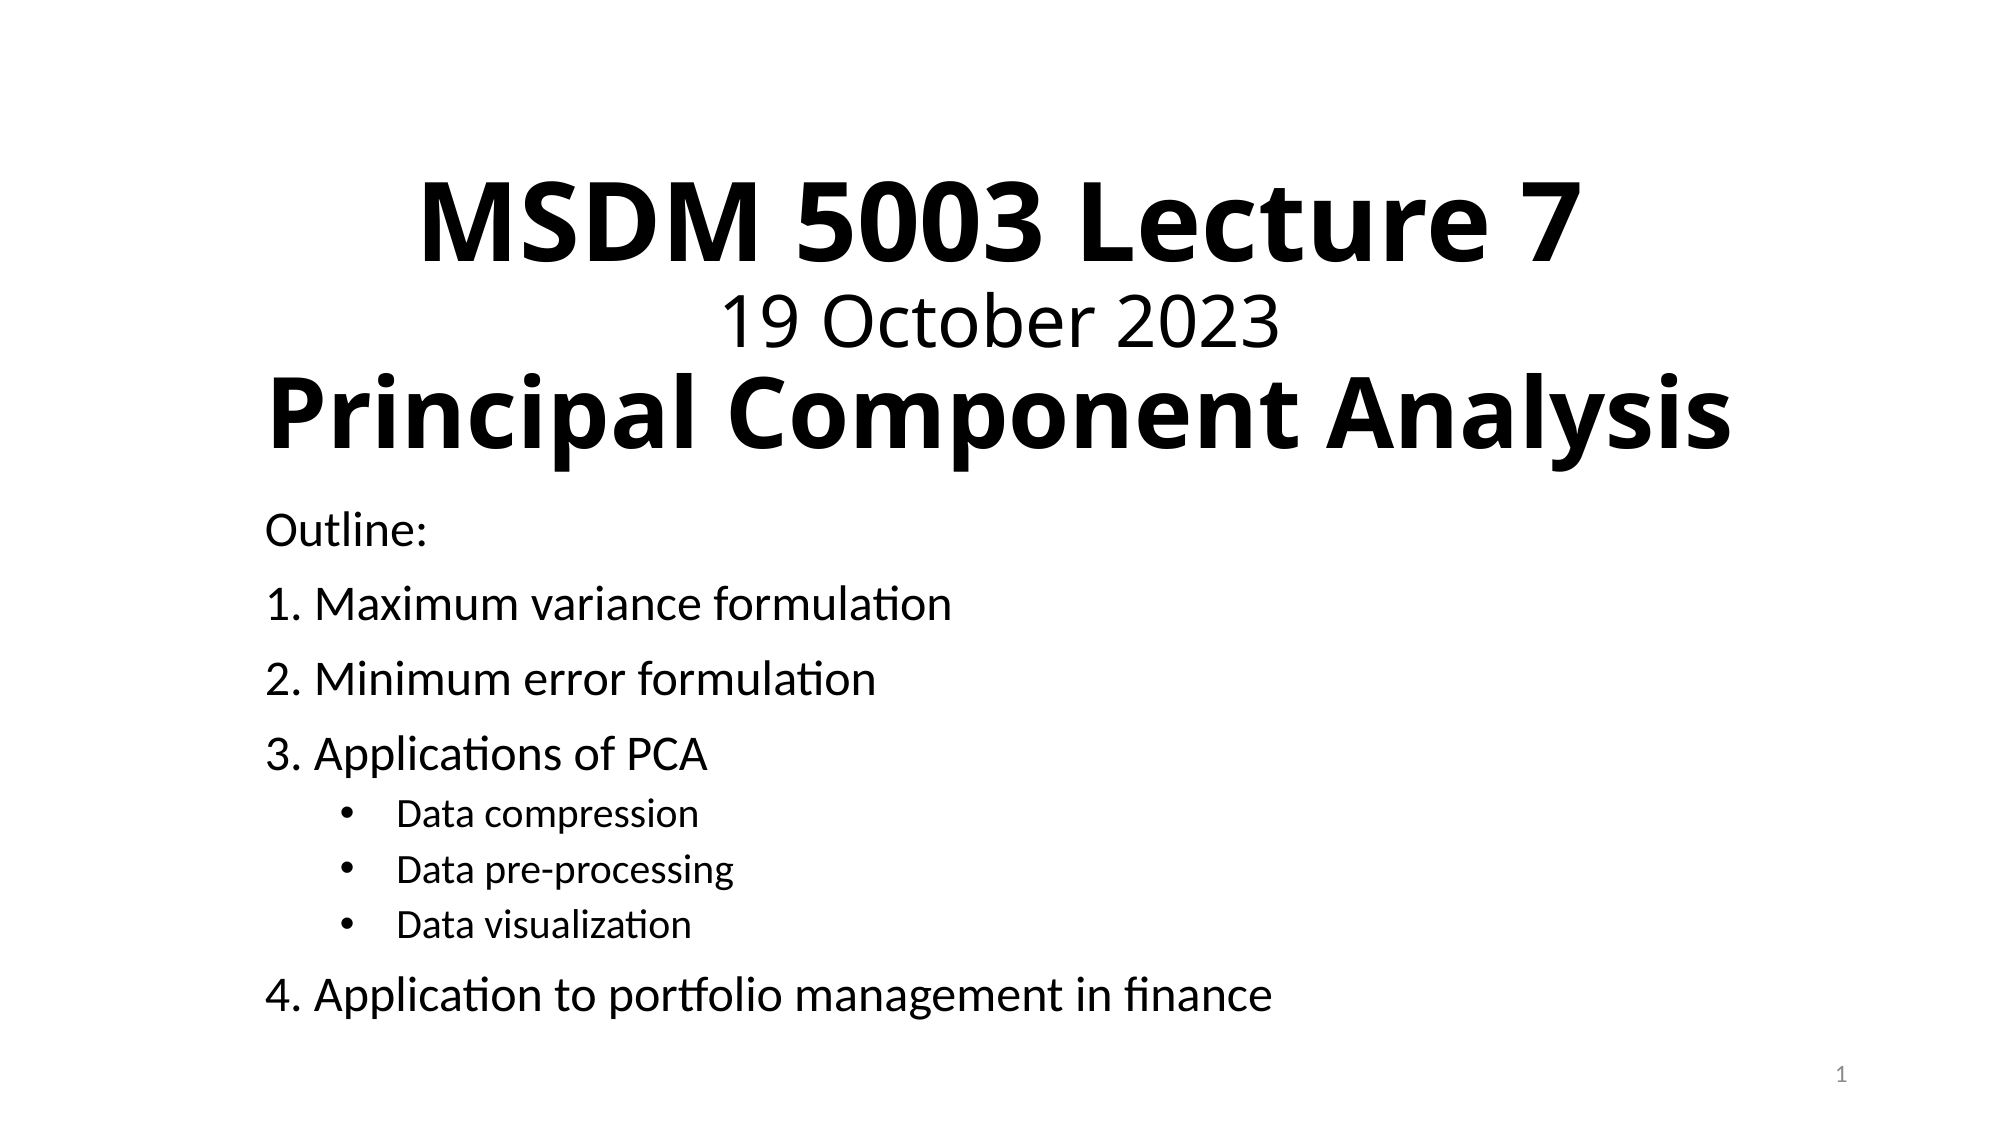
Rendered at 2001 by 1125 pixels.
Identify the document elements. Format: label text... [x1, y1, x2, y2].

subtitle Outline: 1. Maximum variance formulation 2. Minimum error formulation 3. Applications of PCA Data compression Data pre-processing Data visualization 4. Application to portfolio management in finance [249, 495, 1750, 1038]
title MSDM 5003 Lecture 7 19 October 2023 Principal Component Analysis [249, 85, 1750, 478]
slide_number 1 [1412, 1042, 1863, 1103]
